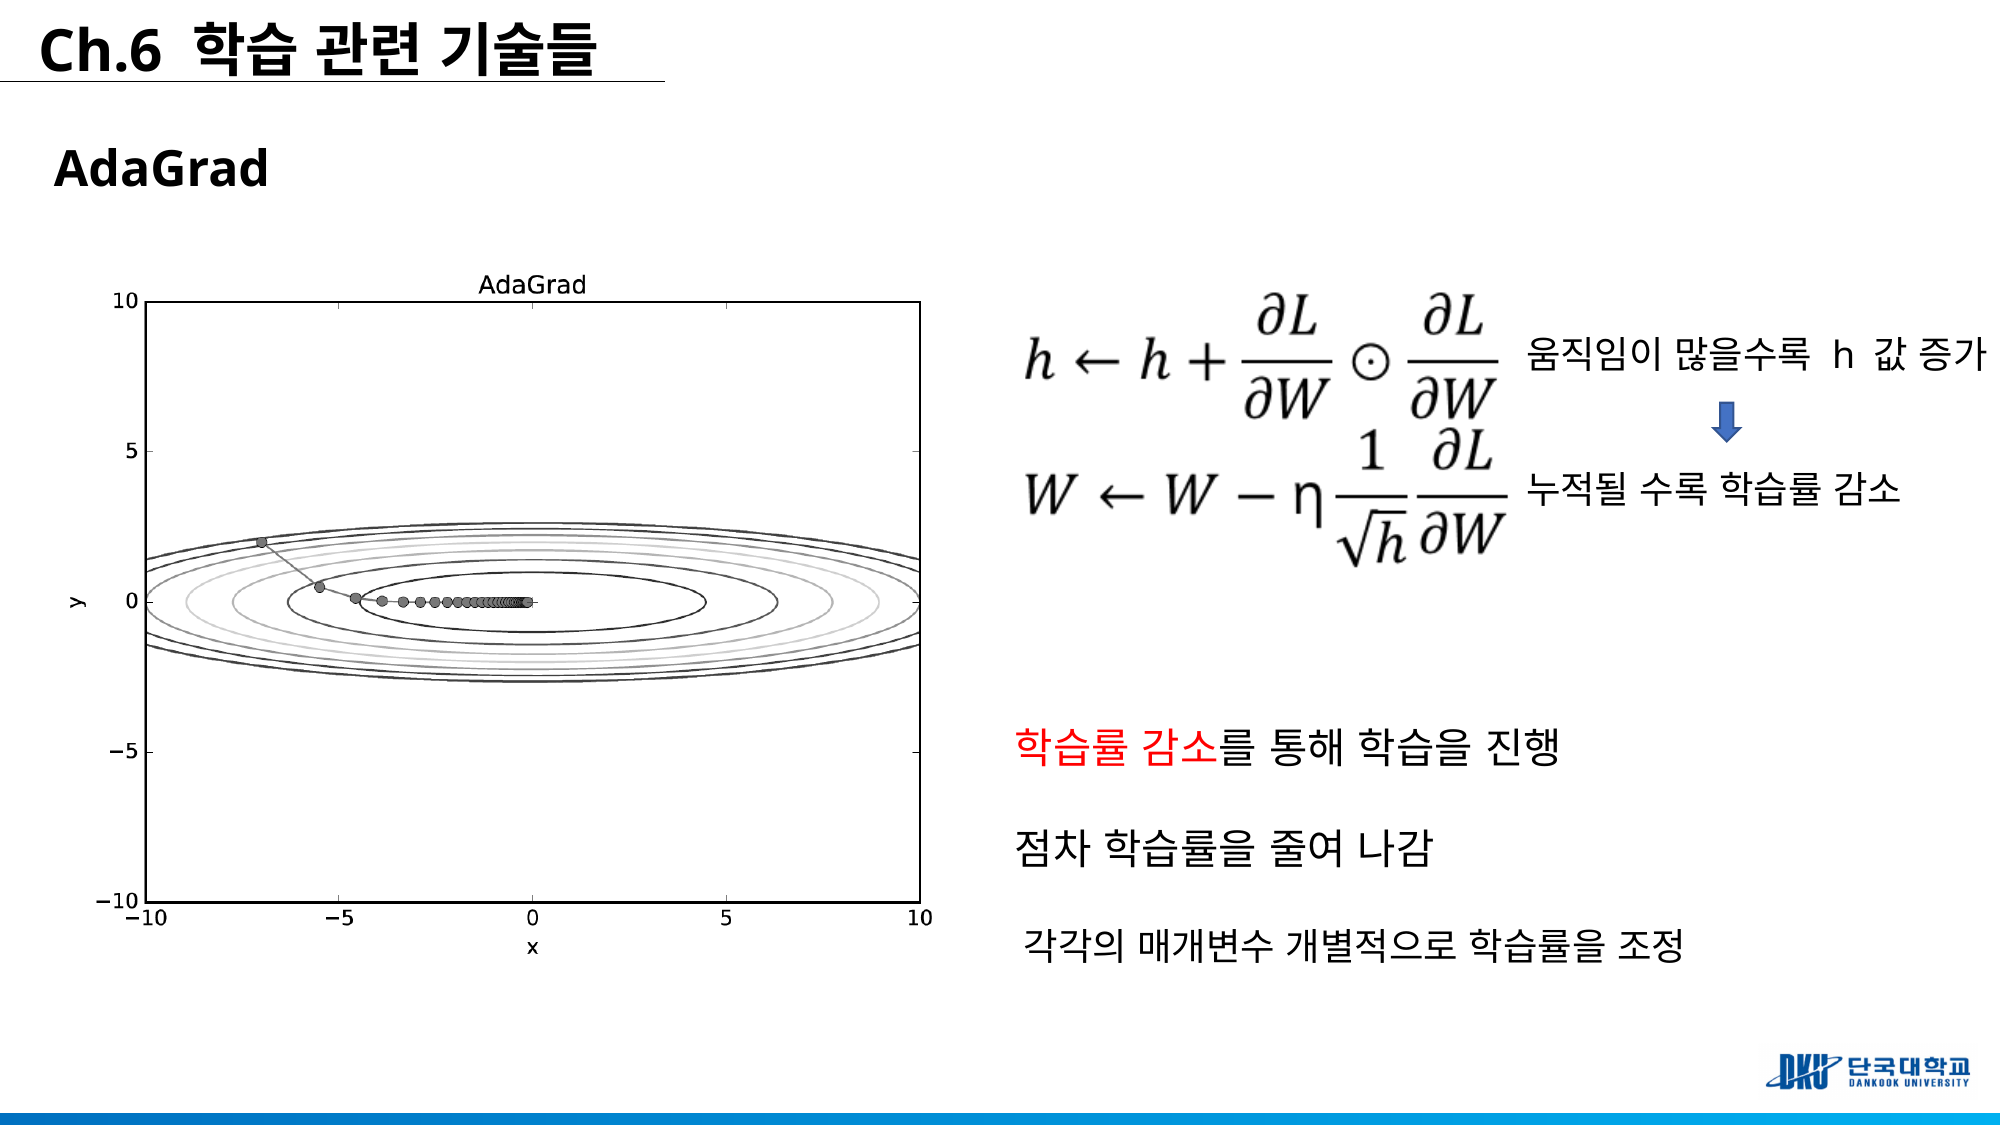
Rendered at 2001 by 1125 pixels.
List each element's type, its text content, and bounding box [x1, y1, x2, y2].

picture [1758, 1043, 1978, 1100]
text_box 움직임이 많을수록 h 값 증가 누적될 수록 학습률 감소 [1566, 323, 2000, 519]
text_box AdaGrad [39, 128, 705, 204]
text_box [1710, 401, 1743, 443]
picture [999, 274, 1566, 580]
text_box [0, 1113, 2000, 1125]
text_box 학습률 감소를 통해 학습을 진행 점차 학습률을 줄여 나감 [999, 714, 2000, 880]
picture [59, 264, 939, 968]
text_box Ch.6 학습 관련 기술들 [0, 5, 638, 81]
text_box Ch.6 학습 관련 기술들 [0, 82, 638, 91]
text_box 각각의 매개변수 개별적으로 학습률을 조정 [1008, 915, 1832, 975]
